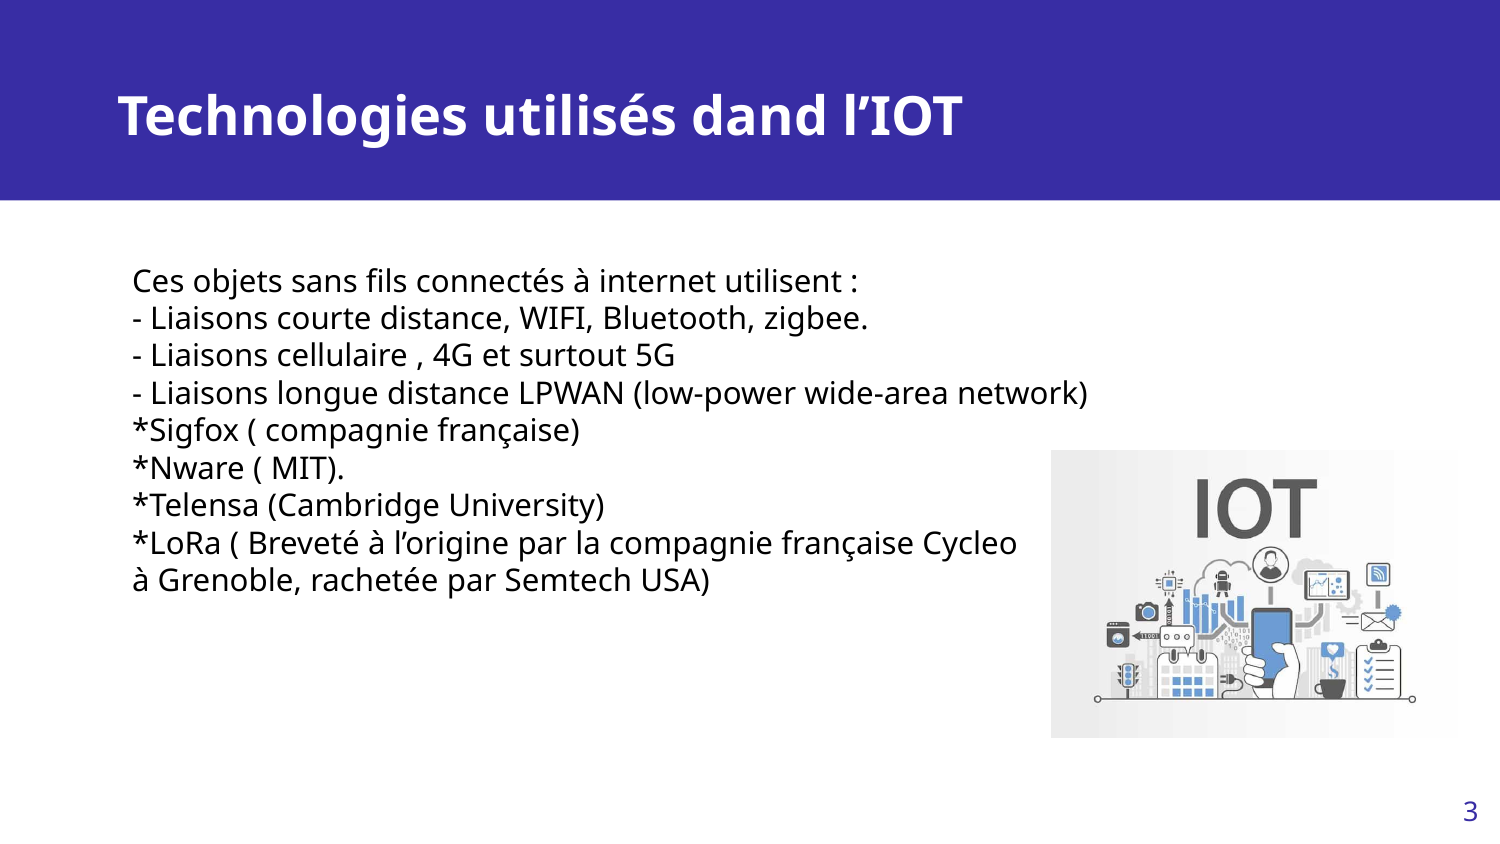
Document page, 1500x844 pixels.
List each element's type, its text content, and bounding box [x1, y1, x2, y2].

slide_number ‹#› [1403, 779, 1494, 844]
list Ces objets sans fils connectés à internet utilisent : - Liaisons courte distance, WIFI, Bluetooth, zigbee. - Liaisons cellulaire , 4G et surtout 5G - Liaisons longue distance LPWAN (low-power wide-area network) *Sigfox ( compagnie française) *Nware ( MIT). *Telensa (Cambridge University) *LoRa ( Breveté à l’origine par la compagnie française Cycleo à Grenoble, rachetée par Semtech USA) [116, 245, 1383, 760]
title Technologies utilisés dand l’IOT [116, 65, 1383, 160]
picture [1050, 450, 1458, 739]
